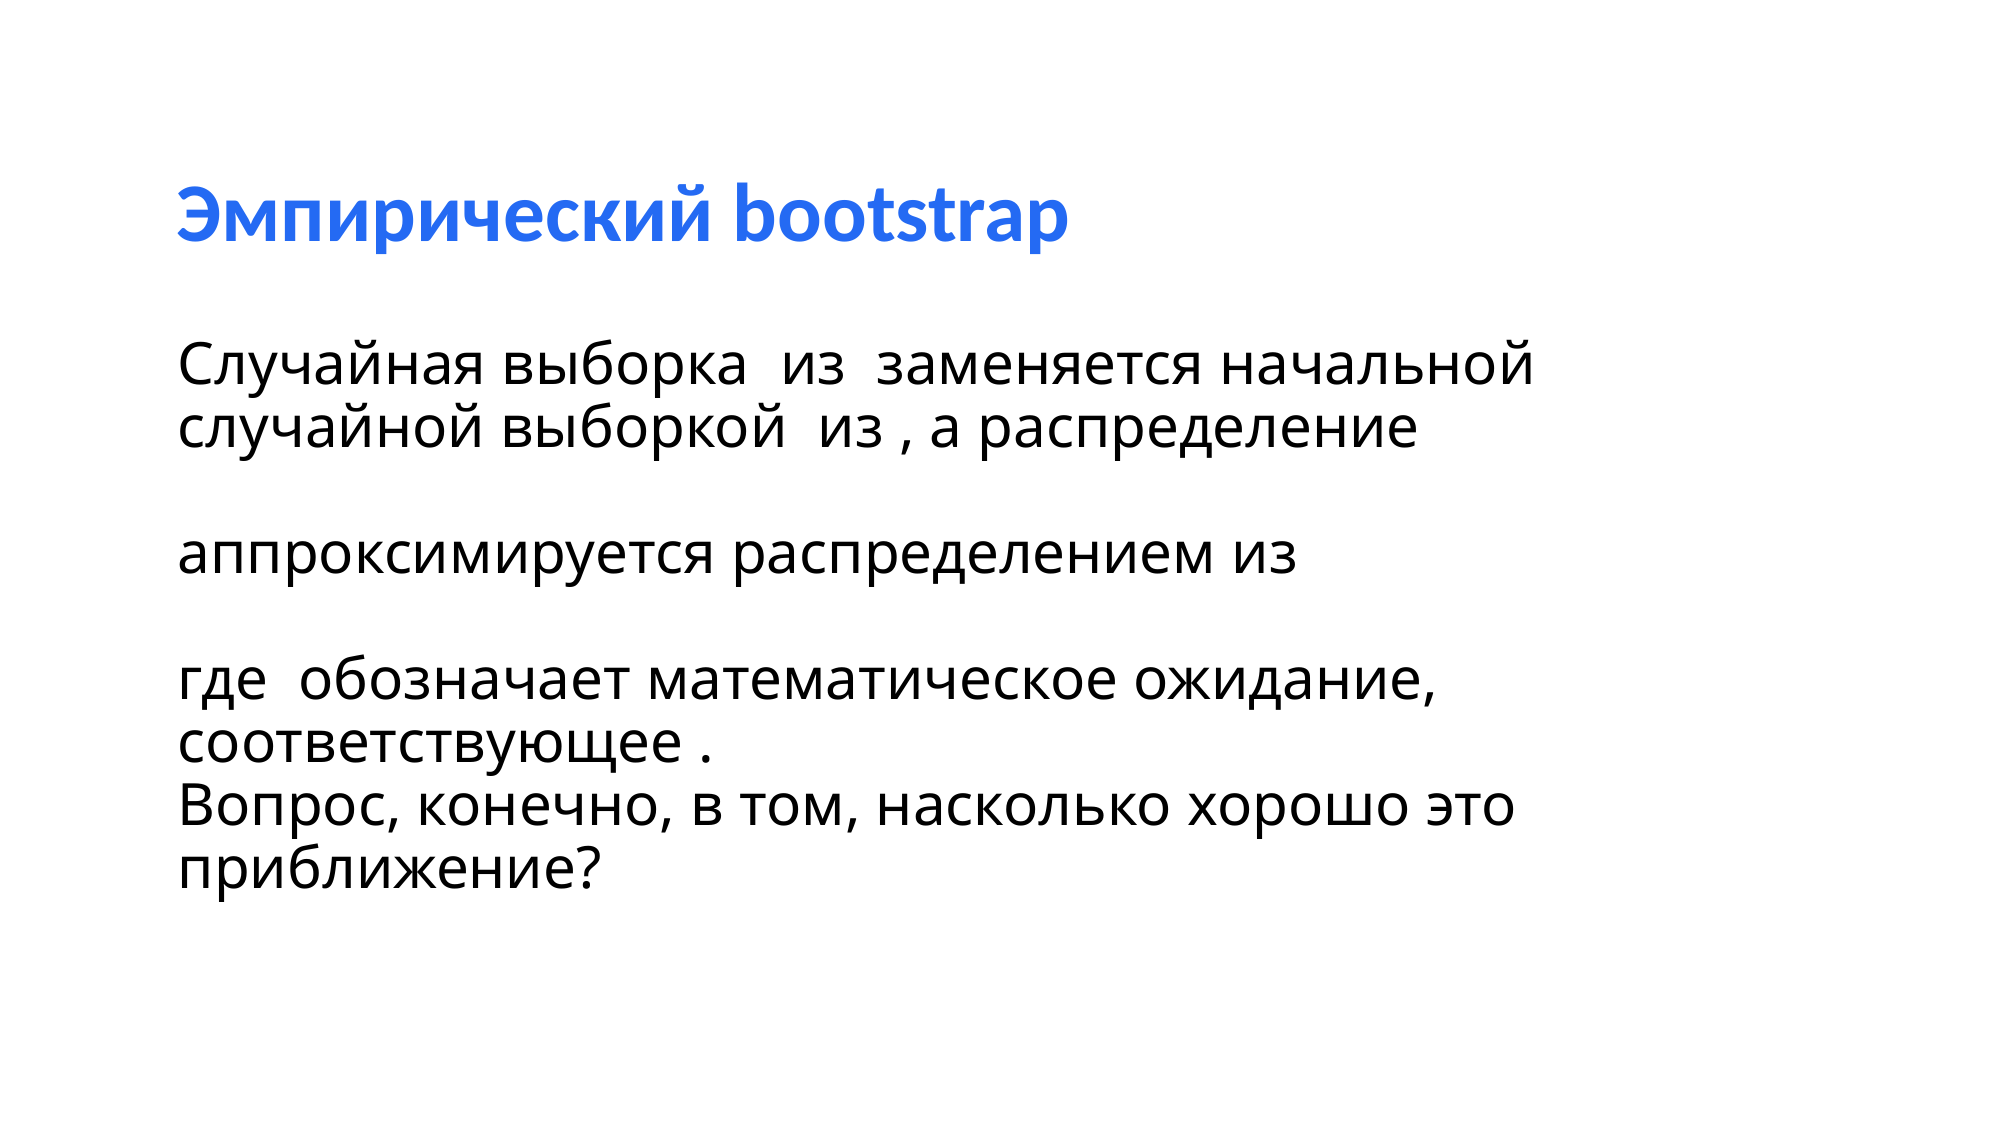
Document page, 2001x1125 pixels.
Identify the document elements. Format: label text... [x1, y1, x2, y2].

text_box Эмпирический bootstrap [162, 162, 1839, 269]
text_box [161, 361, 1839, 964]
